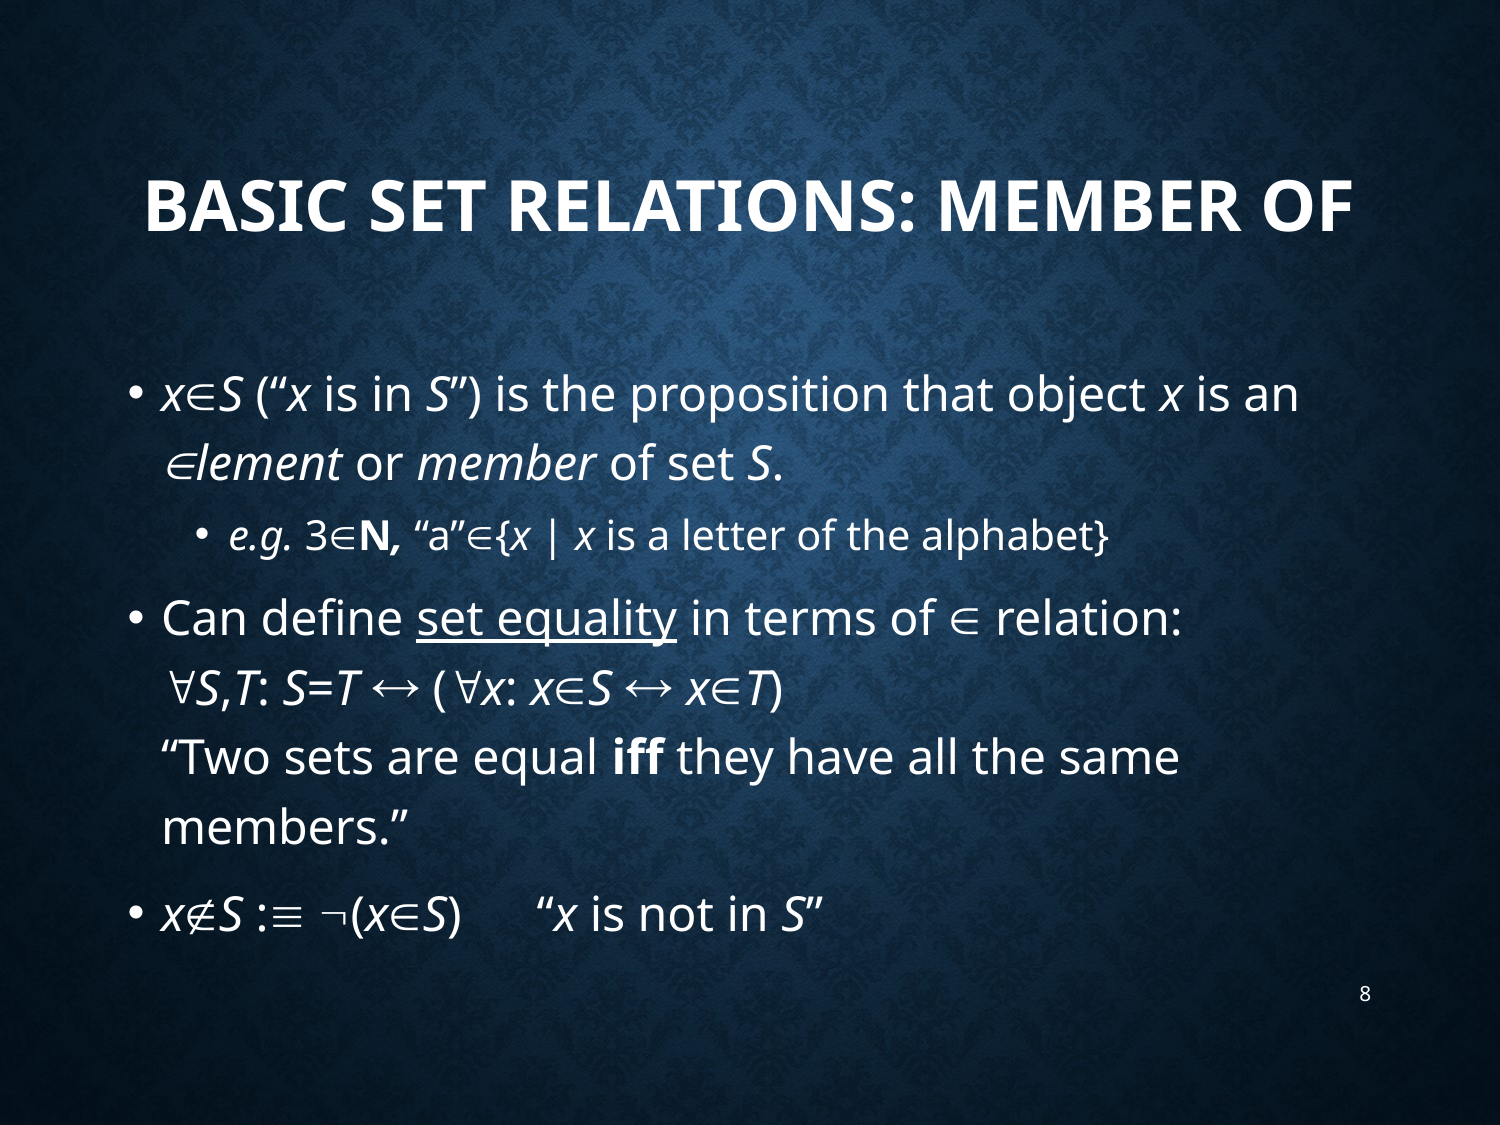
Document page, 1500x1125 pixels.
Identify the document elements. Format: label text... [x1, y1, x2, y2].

picture [0, 0, 1500, 1125]
title Basic Set Relations: Member of [112, 99, 1387, 318]
slide_number 8 [1293, 965, 1387, 1025]
list xS (“x is in S”) is the proposition that object x is an lement or member of set S. e.g. 3N, “a”{x | x is a letter of the alphabet} Can define set equality in terms of  relation: S,T: S=T  (x: xS  xT) “Two sets are equal iff they have all the same members.” xS : (xS) “x is not in S” [112, 343, 1387, 950]
